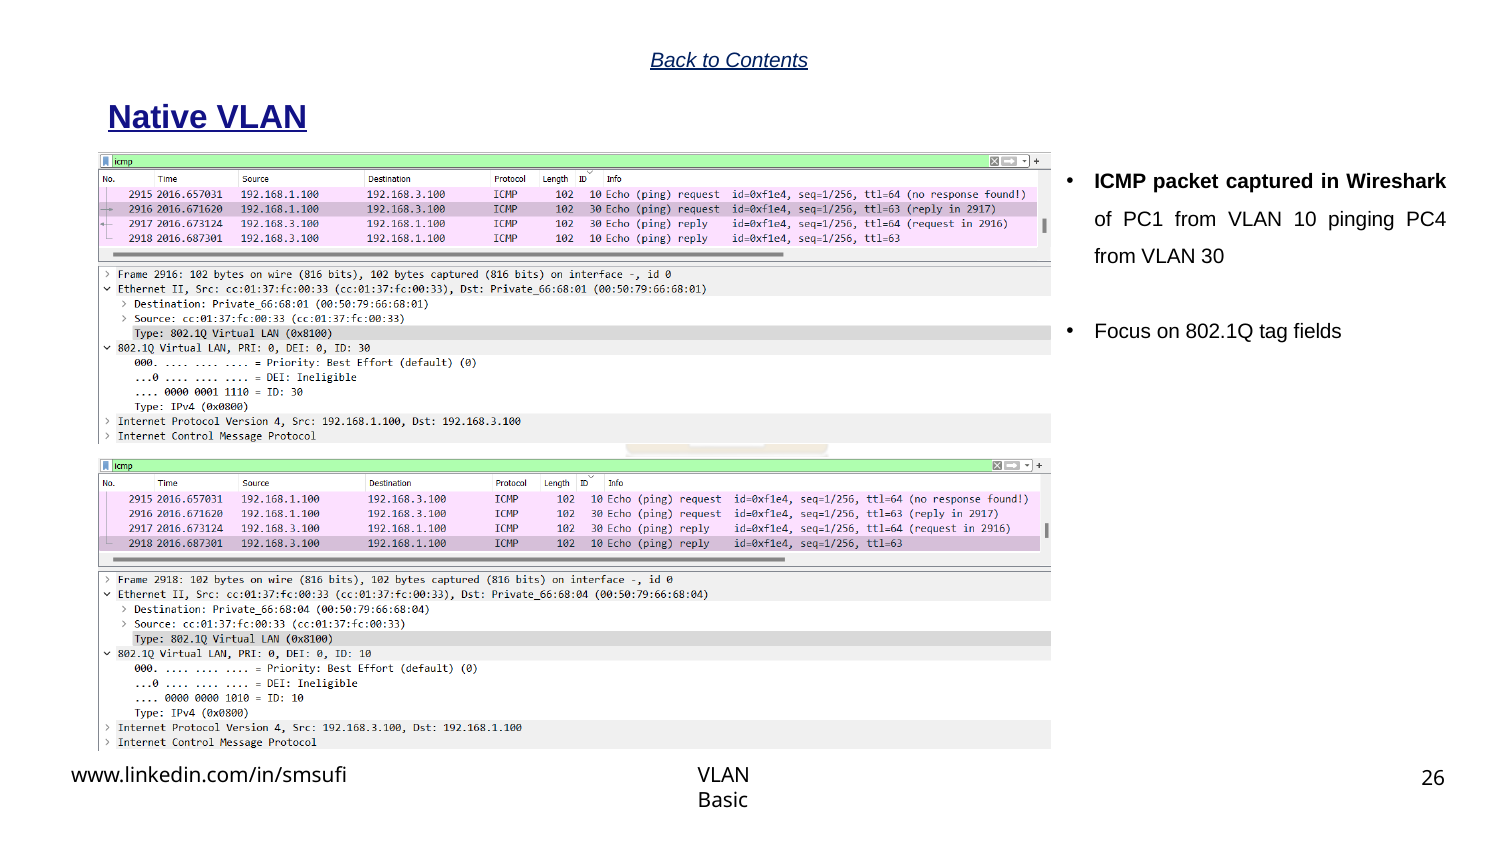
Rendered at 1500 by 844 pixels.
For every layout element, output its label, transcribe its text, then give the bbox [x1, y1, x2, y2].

text_box ICMP packet captured in Wireshark of PC1 from VLAN 10 pinging PC4 from VLAN 30 Focus on 802.1Q tag fields [1051, 148, 1462, 351]
picture [97, 457, 1052, 751]
title Native VLAN [93, 87, 1387, 143]
picture [97, 151, 1052, 445]
text_box Back to Contents [635, 38, 845, 79]
slide_number 26 [1406, 746, 1462, 811]
